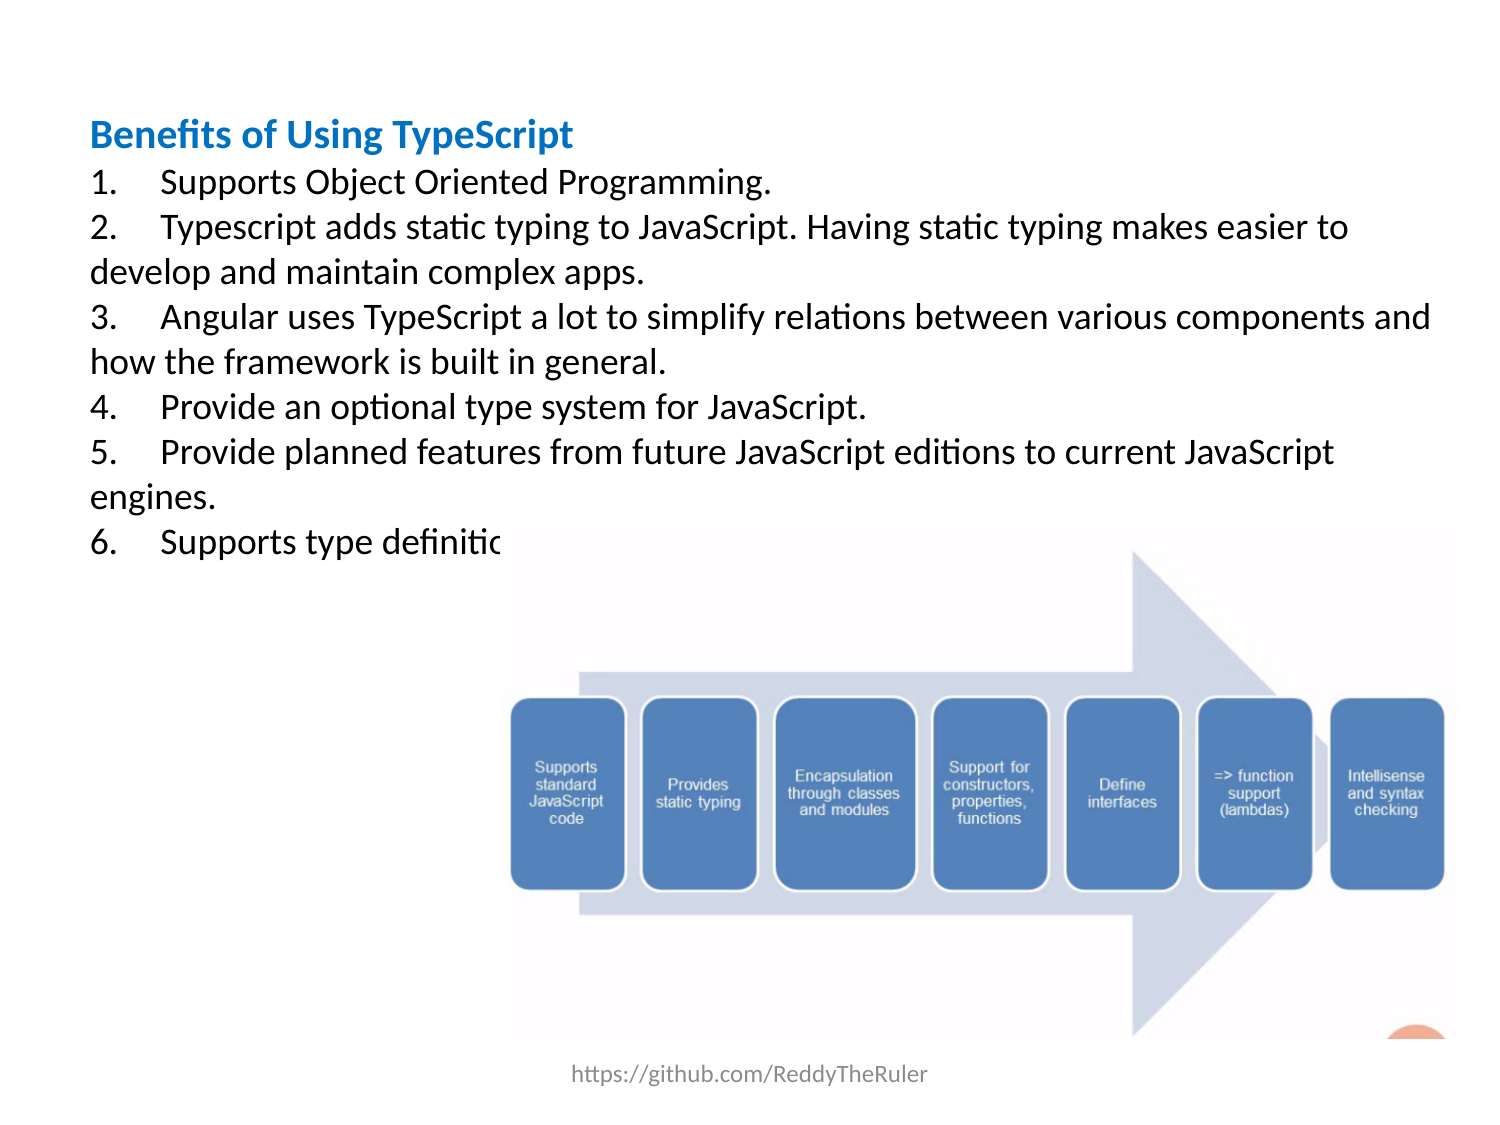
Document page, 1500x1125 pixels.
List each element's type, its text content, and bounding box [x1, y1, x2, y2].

footer https://github.com/ReddyTheRuler [512, 1047, 988, 1103]
text_box Benefits of Using TypeScript 1. Supports Object Oriented Programming. 2. Typescript adds static typing to JavaScript. Having static typing makes easier to develop and maintain complex apps. 3. Angular uses TypeScript a lot to simplify relations between various components and how the framework is built in general. 4. Provide an optional type system for JavaScript. 5. Provide planned features from future JavaScript editions to current JavaScript engines. 6. Supports type definitions. [75, 99, 1450, 570]
picture [499, 524, 1462, 1039]
